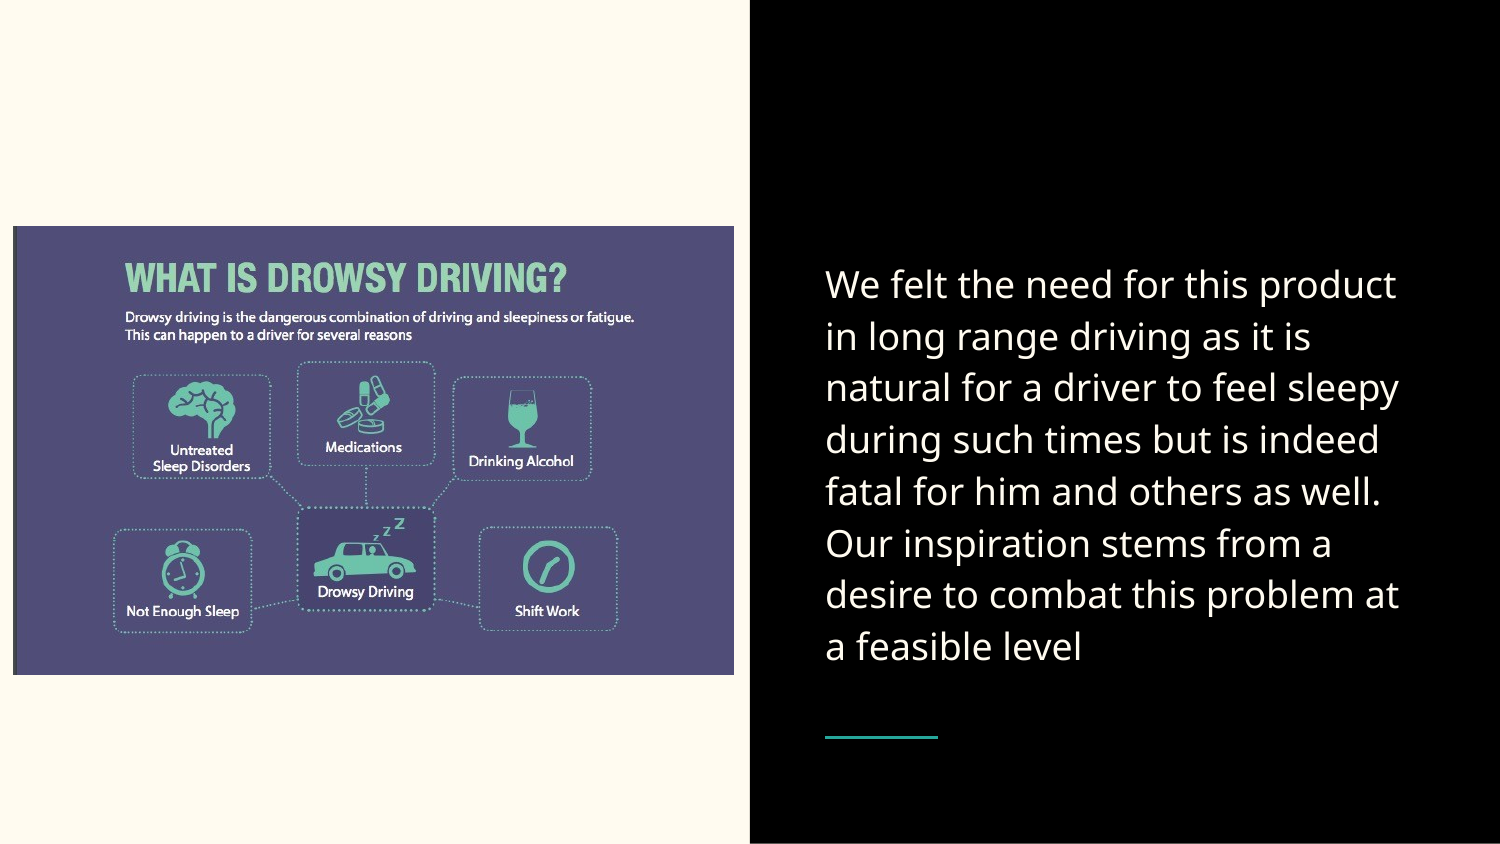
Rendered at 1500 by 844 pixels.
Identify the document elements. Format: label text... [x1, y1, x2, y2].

picture [13, 226, 734, 676]
list We felt the need for this product in long range driving as it is natural for a driver to feel sleepy during such times but is indeed fatal for him and others as well. Our inspiration stems from a desire to combat this problem at a feasible level [810, 118, 1440, 725]
